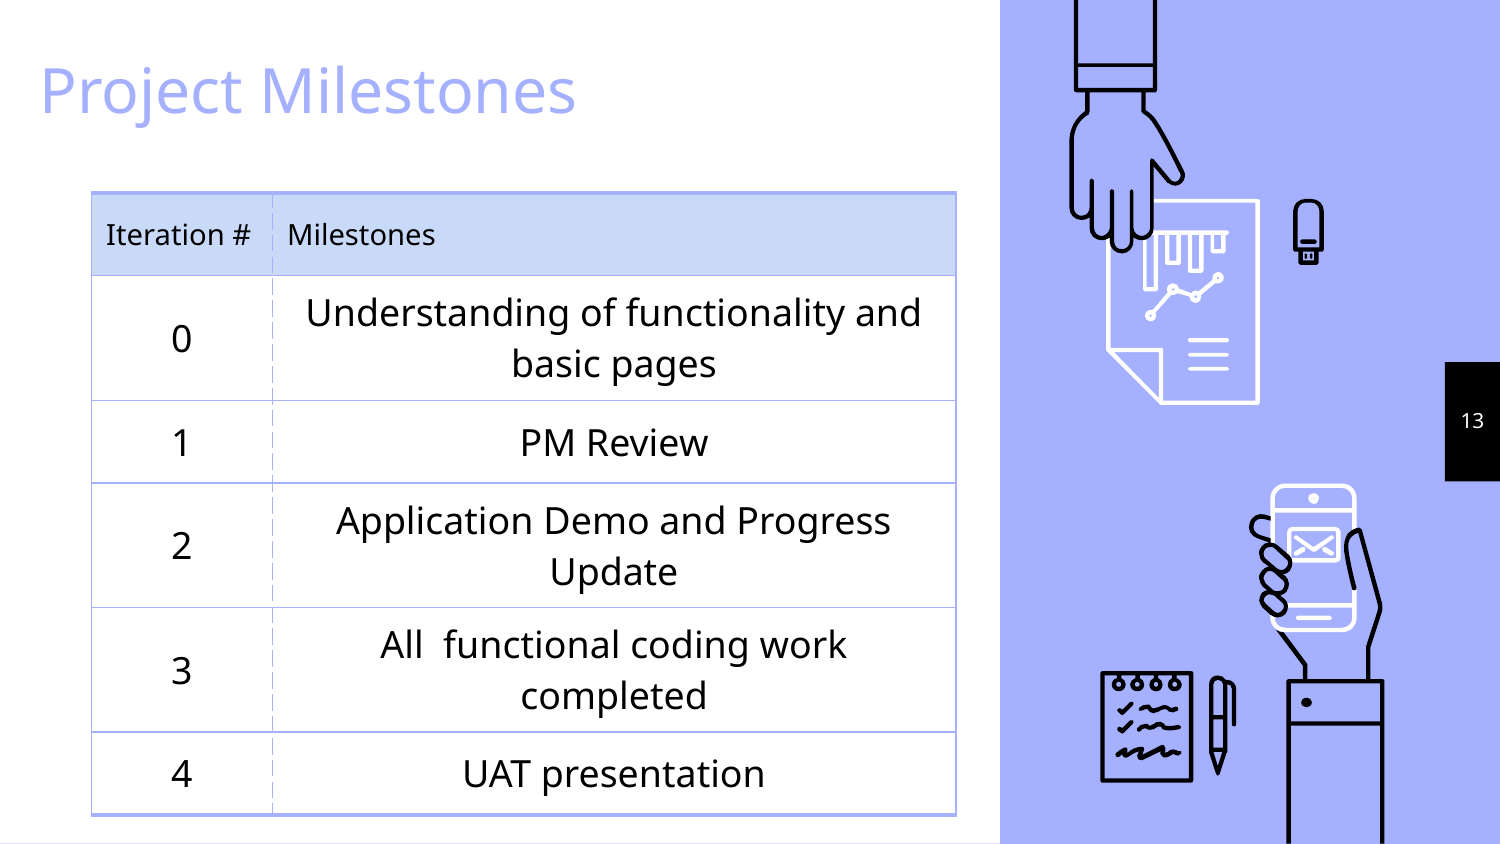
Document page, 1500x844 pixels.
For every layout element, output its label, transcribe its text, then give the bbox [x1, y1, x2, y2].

table_cell All functional coding work completed [272, 608, 955, 731]
table_cell Understanding of functionality and basic pages [272, 276, 955, 400]
slide_number ‹#› [1444, 362, 1500, 482]
table_cell 1 [92, 401, 272, 482]
table_header Milestones [272, 195, 955, 275]
table_cell 3 [92, 608, 272, 731]
table_cell 4 [92, 733, 272, 813]
table_cell UAT presentation [272, 733, 955, 813]
title Project Milestones [24, 0, 623, 141]
table_cell PM Review [272, 401, 955, 482]
table_cell 2 [92, 484, 272, 607]
table_cell Application Demo and Progress Update [272, 484, 955, 607]
table_cell 0 [92, 276, 272, 400]
table_header Iteration # [92, 195, 272, 275]
